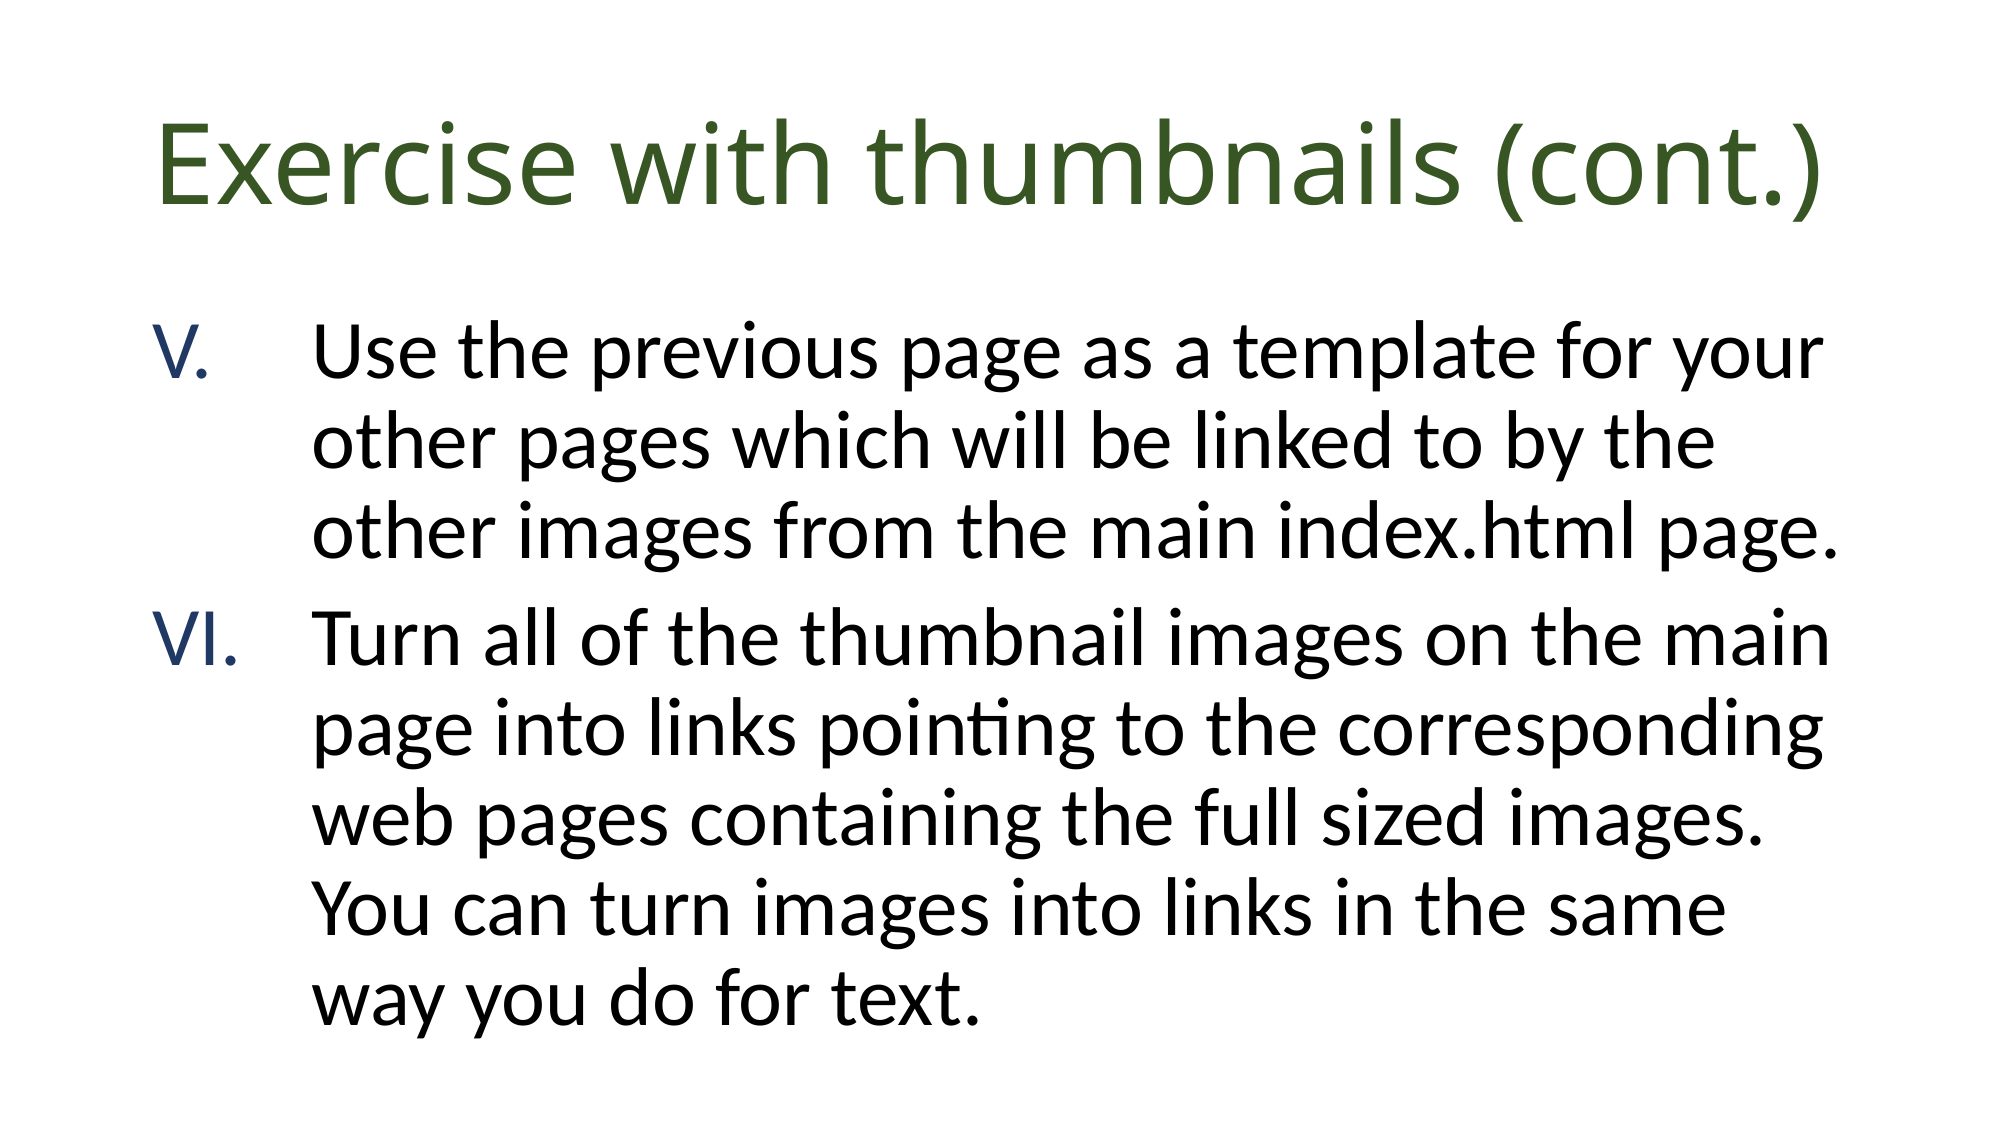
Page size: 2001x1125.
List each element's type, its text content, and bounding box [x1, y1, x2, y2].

title Exercise with thumbnails (cont.) [137, 59, 1863, 278]
list Use the previous page as a template for your other pages which will be linked to by the other images from the main index.html page. Turn all of the thumbnail images on the main page into links pointing to the corresponding web pages containing the full sized images. You can turn images into links in the same way you do for text. [137, 299, 1863, 1071]
